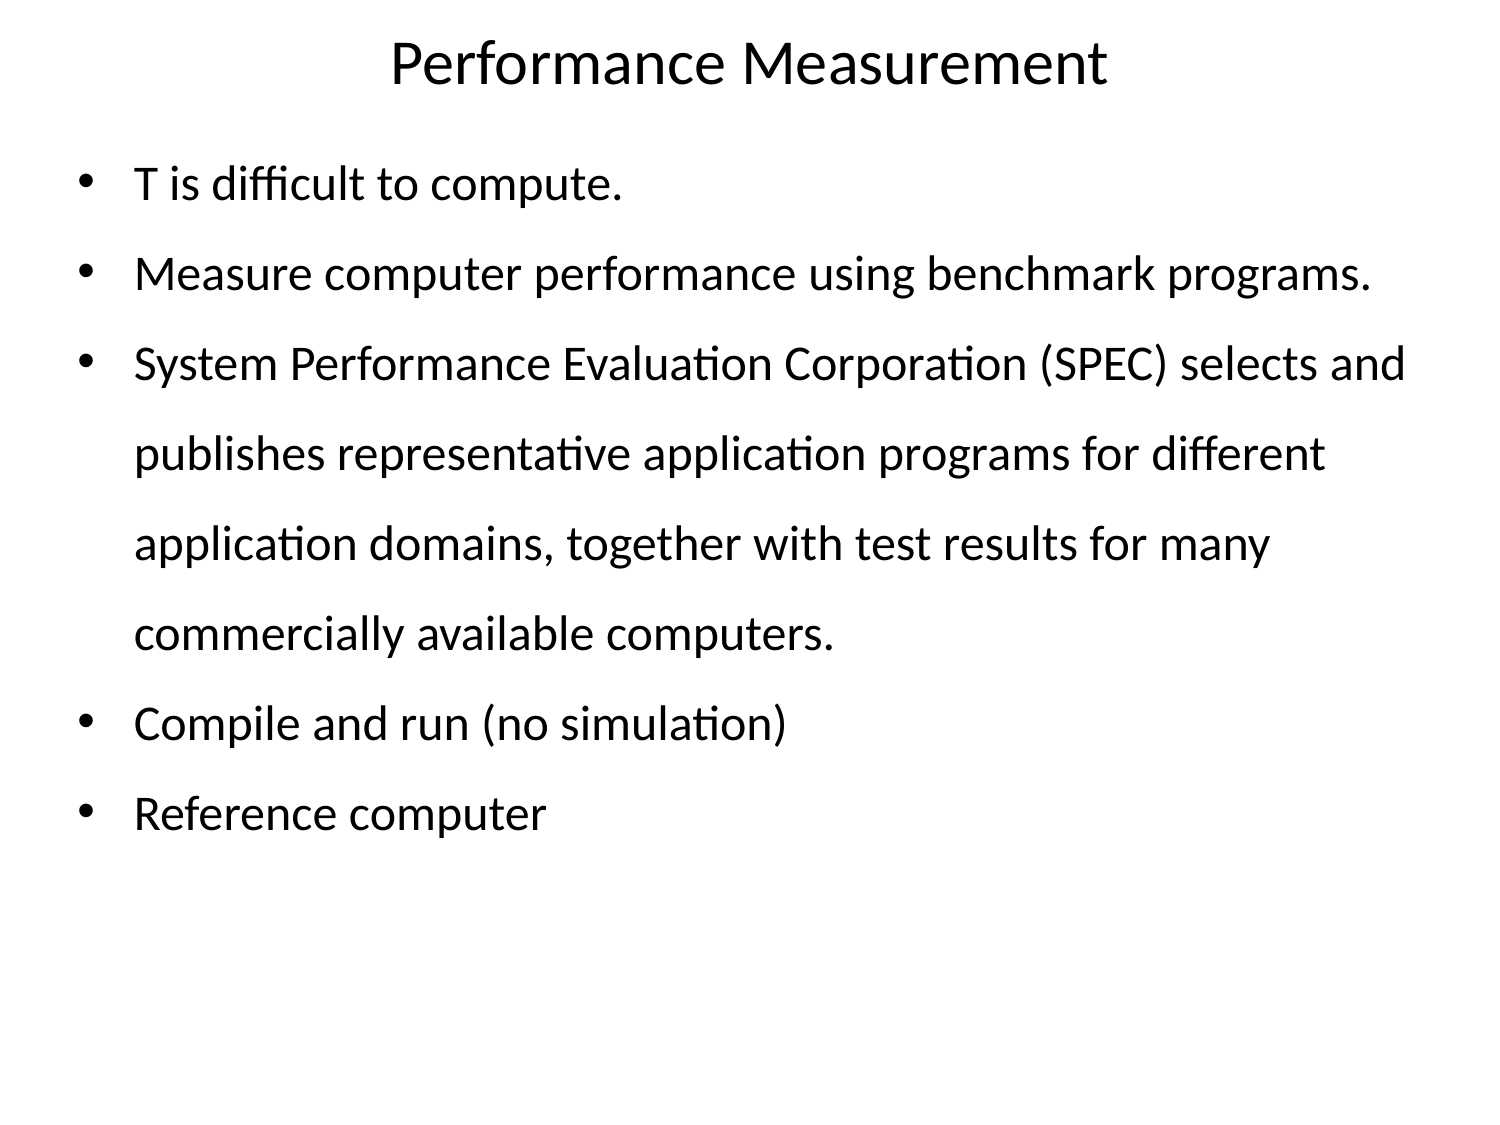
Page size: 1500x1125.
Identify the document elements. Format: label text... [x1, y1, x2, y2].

list T is difficult to compute. Measure computer performance using benchmark programs. System Performance Evaluation Corporation (SPEC) selects and publishes representative application programs for different application domains, together with test results for many commercially available computers. Compile and run (no simulation) Reference computer [62, 112, 1475, 675]
title Performance Measurement [75, 12, 1425, 105]
